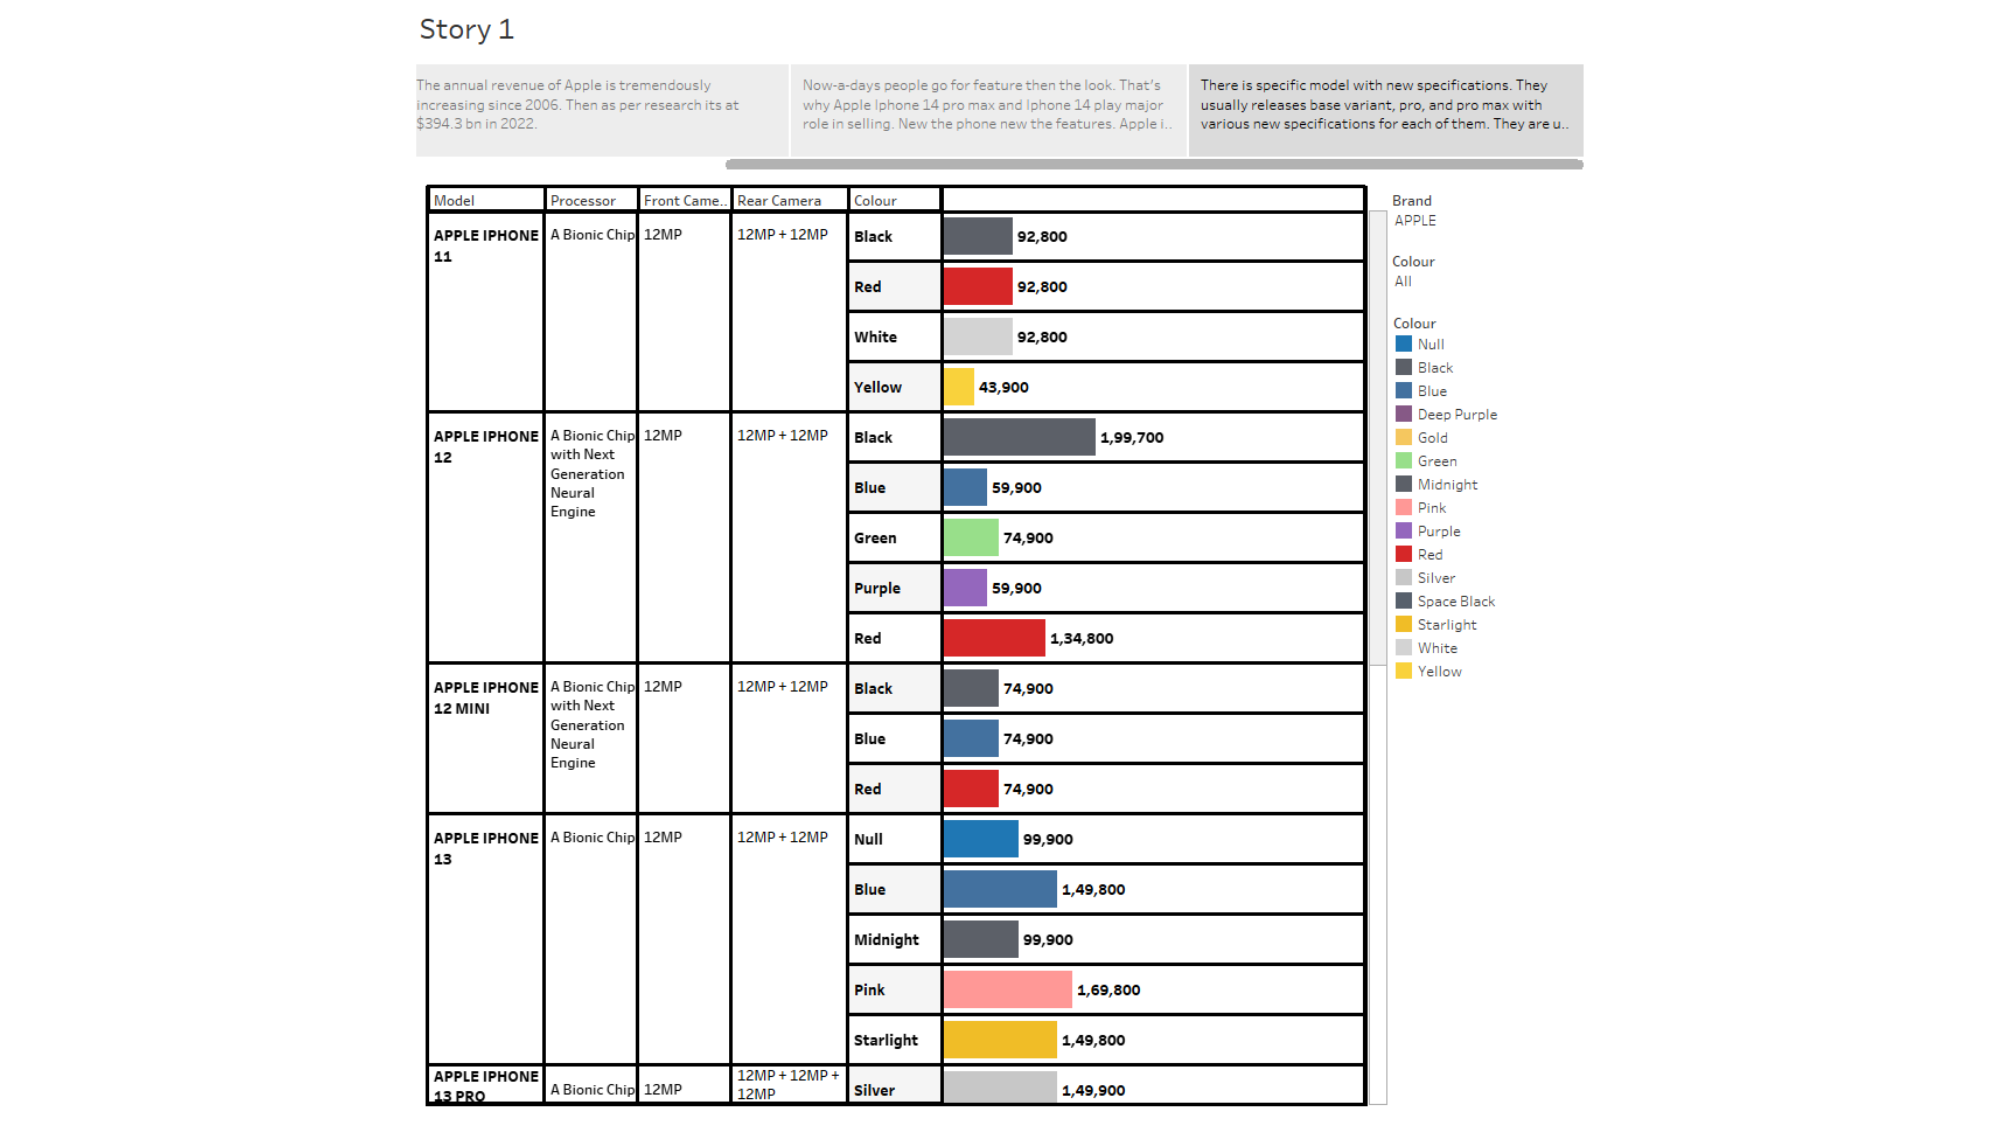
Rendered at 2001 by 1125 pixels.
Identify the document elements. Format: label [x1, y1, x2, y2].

picture [407, 0, 1593, 1125]
